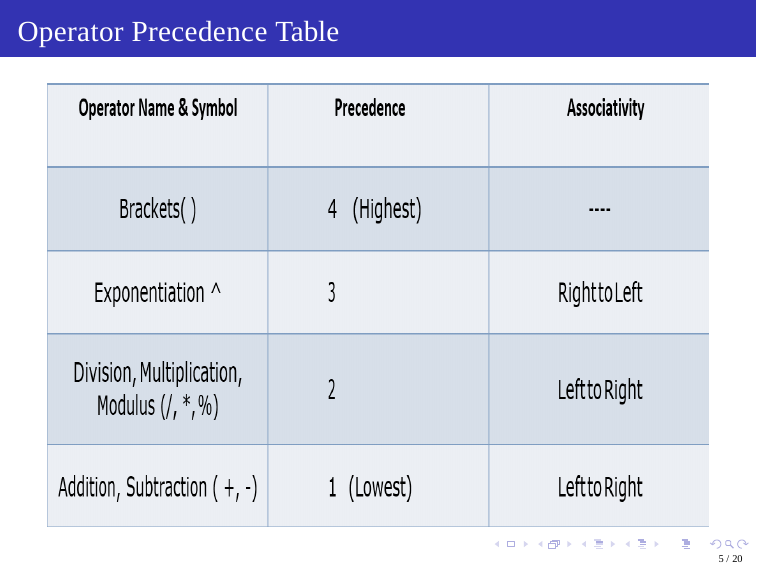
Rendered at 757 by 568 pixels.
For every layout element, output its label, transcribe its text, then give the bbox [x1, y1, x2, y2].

picture [46, 83, 709, 527]
slide_number 5 / 20 [712, 550, 754, 568]
text_box Operator Precedence Table [15, 9, 343, 48]
